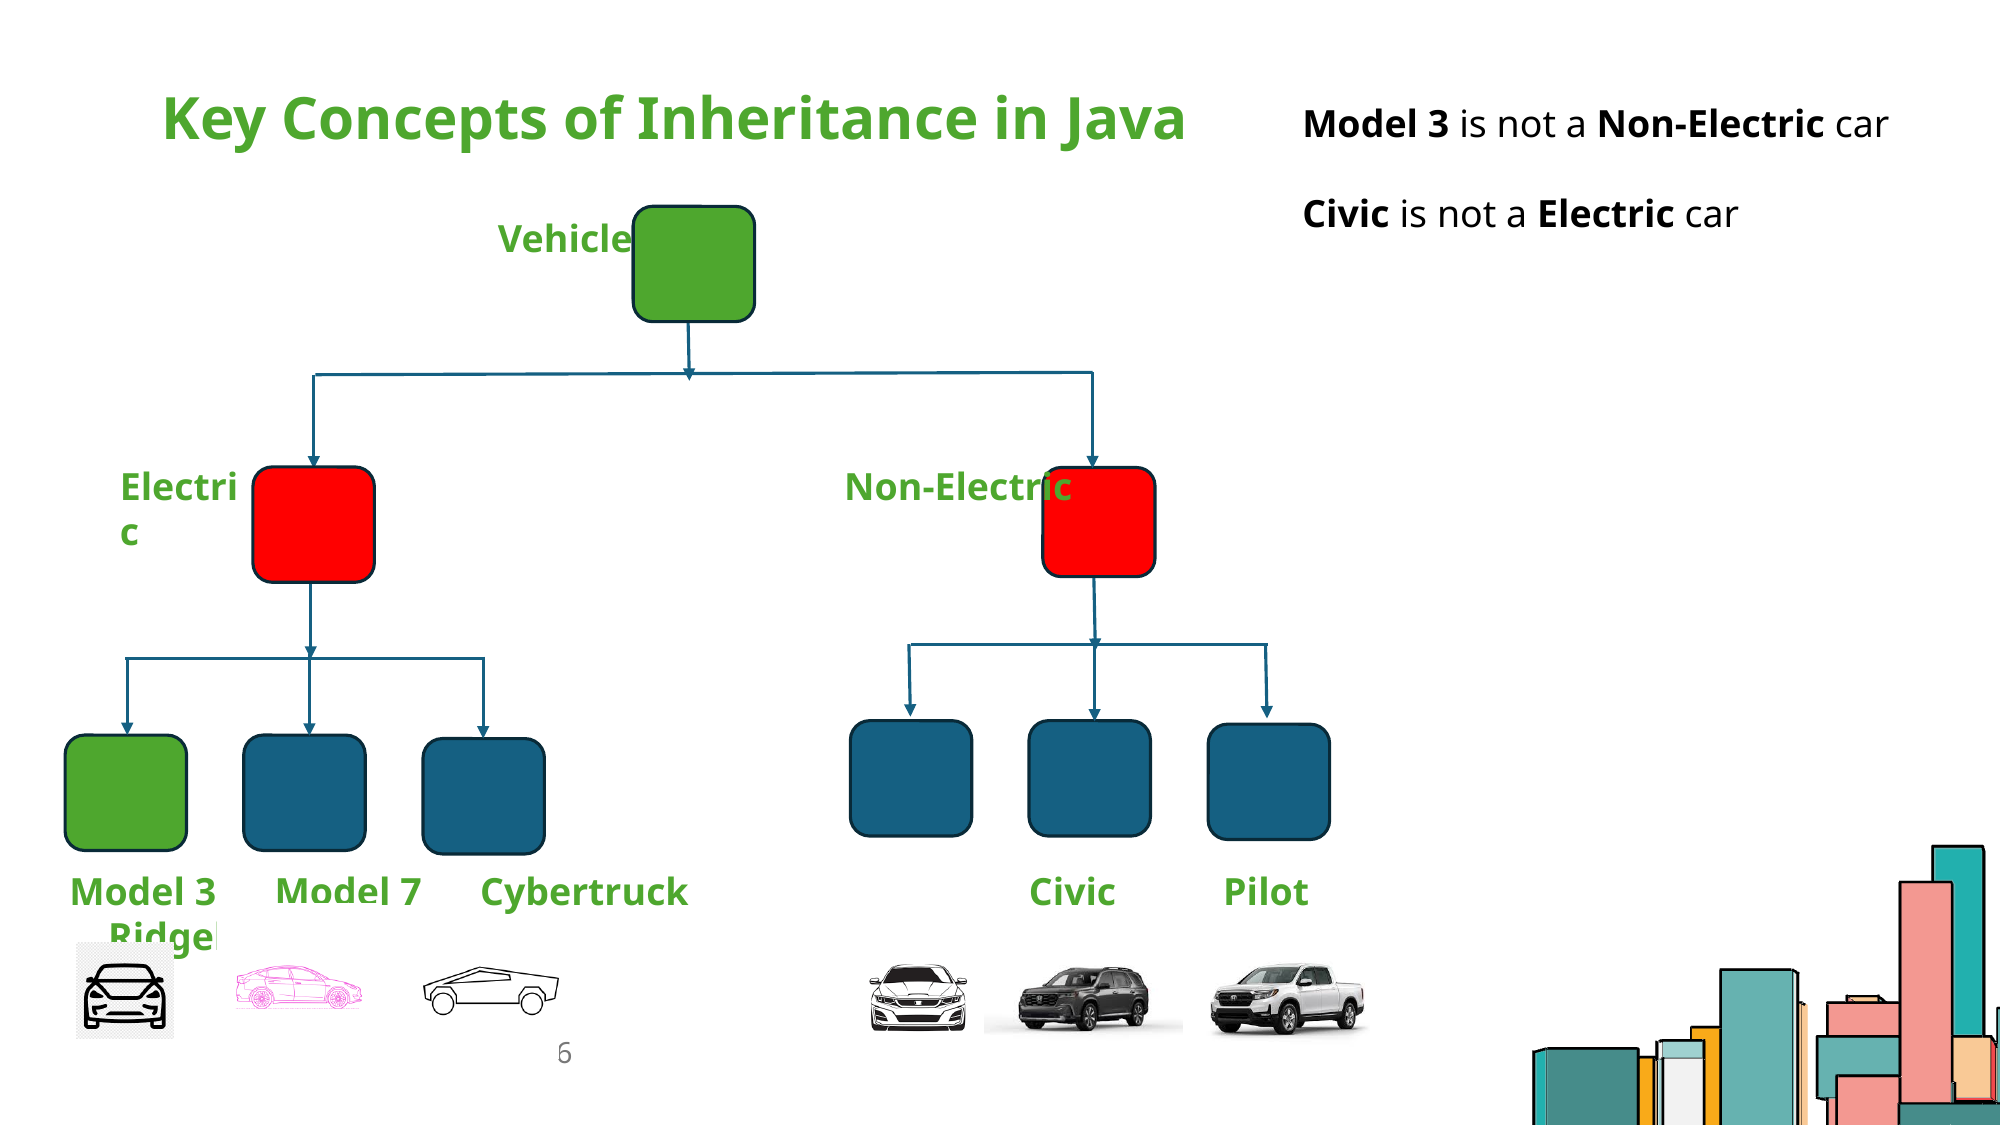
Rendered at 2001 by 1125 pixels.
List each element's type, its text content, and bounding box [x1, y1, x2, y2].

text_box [690, 371, 1093, 376]
picture [856, 935, 980, 1060]
text_box [242, 733, 367, 853]
text_box Model 3 Model 7 Cybertruck Civic Pilot Ridgeline [54, 860, 1403, 966]
picture [984, 930, 1183, 1063]
picture [217, 903, 378, 1063]
text_box [421, 736, 546, 856]
text_box Electric [105, 455, 269, 561]
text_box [314, 371, 687, 376]
text_box [848, 719, 974, 838]
slide_number 6 [149, 1024, 588, 1085]
title Key Concepts of Inheritance in Java [146, 11, 1854, 230]
picture [422, 922, 560, 1060]
text_box Vehicle [483, 207, 641, 268]
text_box [1206, 722, 1332, 842]
picture [1204, 928, 1371, 1065]
picture [76, 942, 174, 1040]
text_box [1027, 719, 1153, 838]
text_box Model 3 is not a Non-Electric car Civic is not a Electric car [1287, 92, 1990, 378]
text_box [251, 465, 376, 584]
text_box [1041, 516, 1157, 579]
text_box Non-Electric [572, 455, 1541, 516]
text_box [63, 733, 189, 853]
list [149, 229, 1809, 943]
text_box [631, 204, 757, 324]
picture [1471, 834, 2000, 1125]
